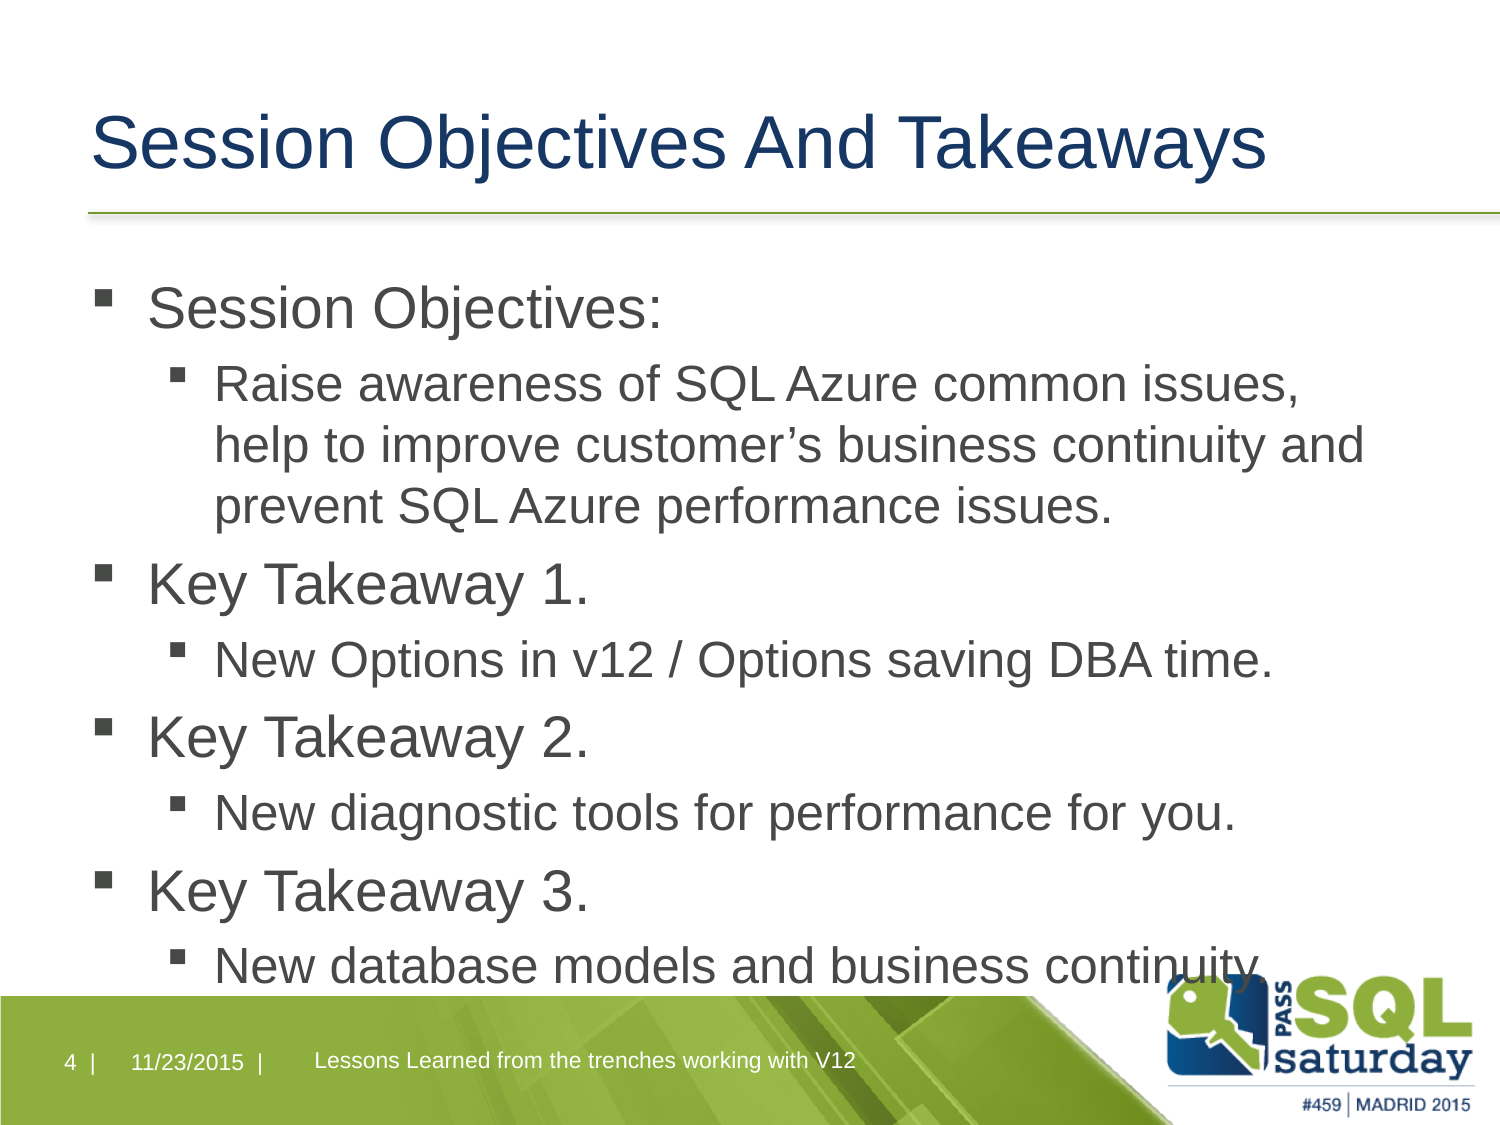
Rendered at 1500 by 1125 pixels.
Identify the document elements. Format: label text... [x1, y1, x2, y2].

title Session Objectives And Takeaways [75, 45, 1425, 233]
text_box 4 | [37, 1031, 124, 1092]
picture [0, 966, 1500, 1125]
list Session Objectives: Raise awareness of SQL Azure common issues, help to improve customer’s business continuity and prevent SQL Azure performance issues. Key Takeaway 1. New Options in v12 / Options saving DBA time. Key Takeaway 2. New diagnostic tools for performance for you. Key Takeaway 3. New database models and business continuity. [75, 262, 1425, 1005]
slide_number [124, 1031, 289, 1092]
footer Lessons Learned from the trenches working with V12 [299, 1029, 905, 1090]
